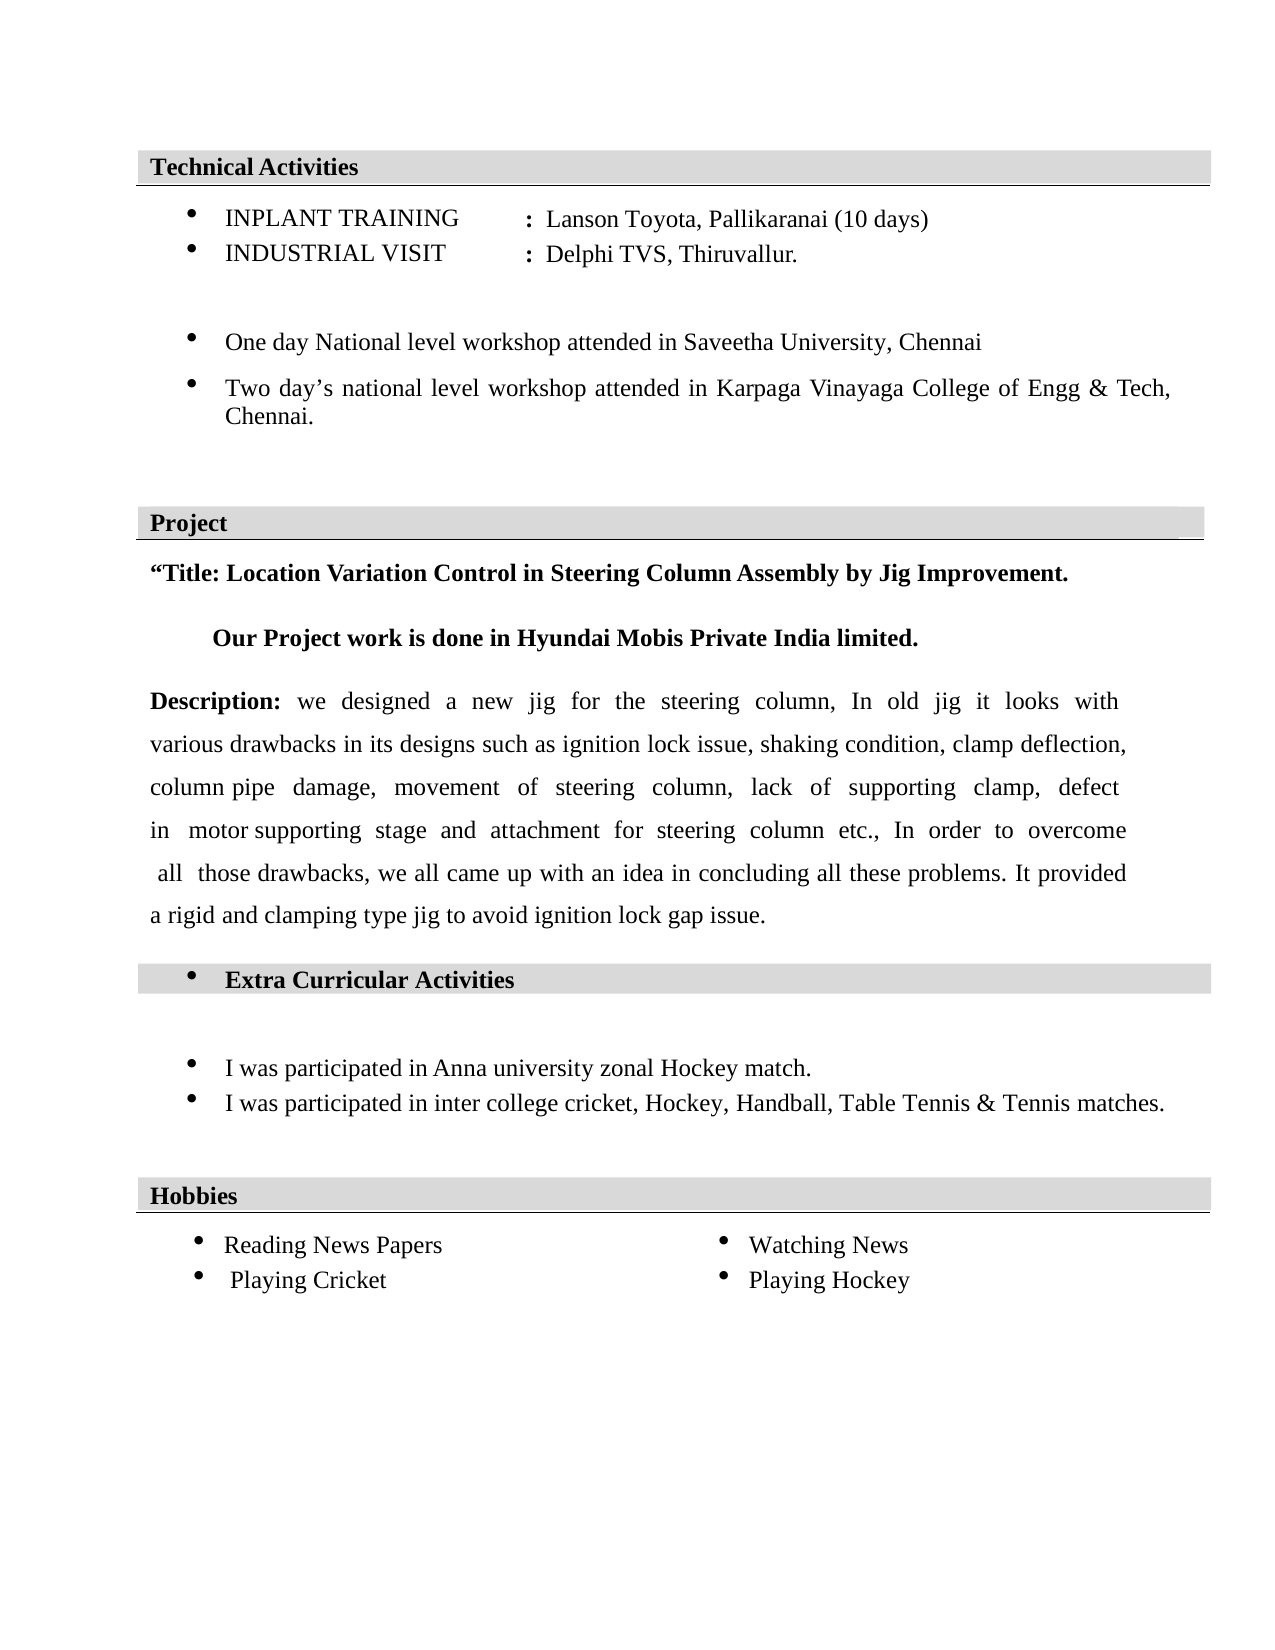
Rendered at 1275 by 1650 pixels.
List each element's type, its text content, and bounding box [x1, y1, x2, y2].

text_box Extra Curricular Activities [138, 963, 1212, 994]
text_box INPLANT TRAINING INDUSTRIAL VISIT [185, 201, 461, 267]
text_box I was participated in Anna university zonal Hockey match. I was participated in inter college cricket, Hockey, Handball, Table Tennis & Tennis matches. Hobbies [138, 1051, 1212, 1210]
text_box : Lanson Toyota, Pallikaranai (10 days) : Delphi TVS, Thiruvallur. [522, 202, 931, 268]
text_box Technical Activities [138, 150, 1212, 181]
text_box Project “Title: Location Variation Control in Steering Column Assembly by Jig Improvement. Our Project work is done in Hyundai Mobis Private India limited. Description: we designed a new jig for the steering column, In old jig it looks with various drawbacks in its designs such as ignition lock issue, shaking condition, clamp deflection, column pipe damage, movement of steering column, lack of supporting clamp, defect in motor supporting stage and attachment for steering column etc., In order to overcome all those drawbacks, we all came up with an idea in concluding all these problems. It provided a rigid and clamping type jig to avoid ignition lock gap issue. [138, 506, 1205, 929]
text_box Watching News Playing Hockey [717, 1228, 912, 1294]
text_box Reading News Papers Playing Cricket [192, 1228, 446, 1294]
text_box One day National level workshop attended in Saveetha University, Chennai Two day’s national level workshop attended in Karpaga Vinayaga College of Engg & Tech, Chennai. [185, 325, 1178, 430]
